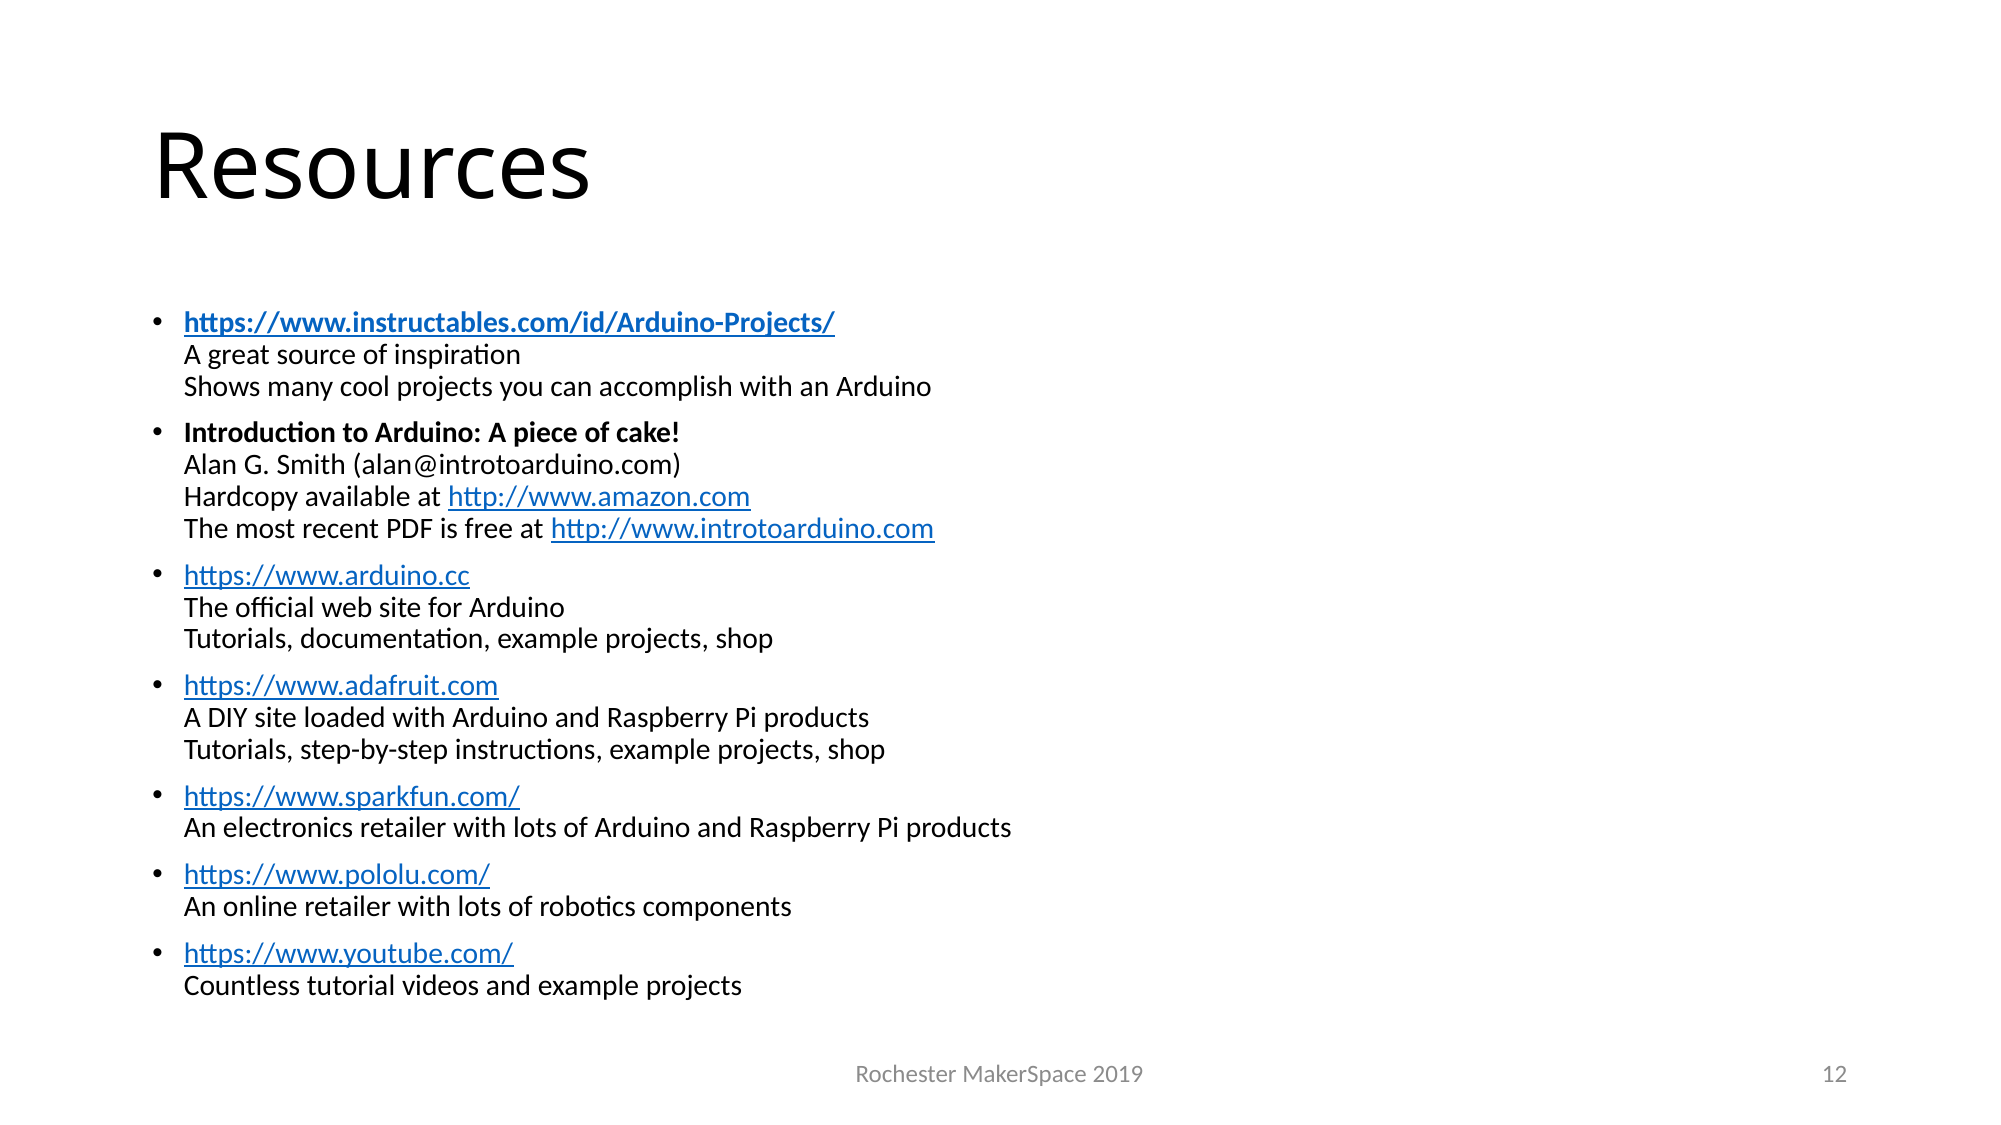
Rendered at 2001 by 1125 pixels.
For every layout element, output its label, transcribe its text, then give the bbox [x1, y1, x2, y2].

title Resources [137, 59, 1863, 278]
list https://www.instructables.com/id/Arduino-Projects/ A great source of inspiration Shows many cool projects you can accomplish with an Arduino Introduction to Arduino: A piece of cake! Alan G. Smith (alan@introtoarduino.com) Hardcopy available at http://www.amazon.com The most recent PDF is free at http://www.introtoarduino.com https://www.arduino.cc The official web site for Arduino Tutorials, documentation, example projects, shop https://www.adafruit.com A DIY site loaded with Arduino and Raspberry Pi products Tutorials, step-by-step instructions, example projects, shop https://www.sparkfun.com/ An electronics retailer with lots of Arduino and Raspberry Pi products https://www.pololu.com/ An online retailer with lots of robotics components https://www.youtube.com/ Countless tutorial videos and example projects [137, 299, 1863, 1014]
footer Rochester MakerSpace 2019 [662, 1042, 1338, 1103]
slide_number 12 [1412, 1042, 1863, 1103]
